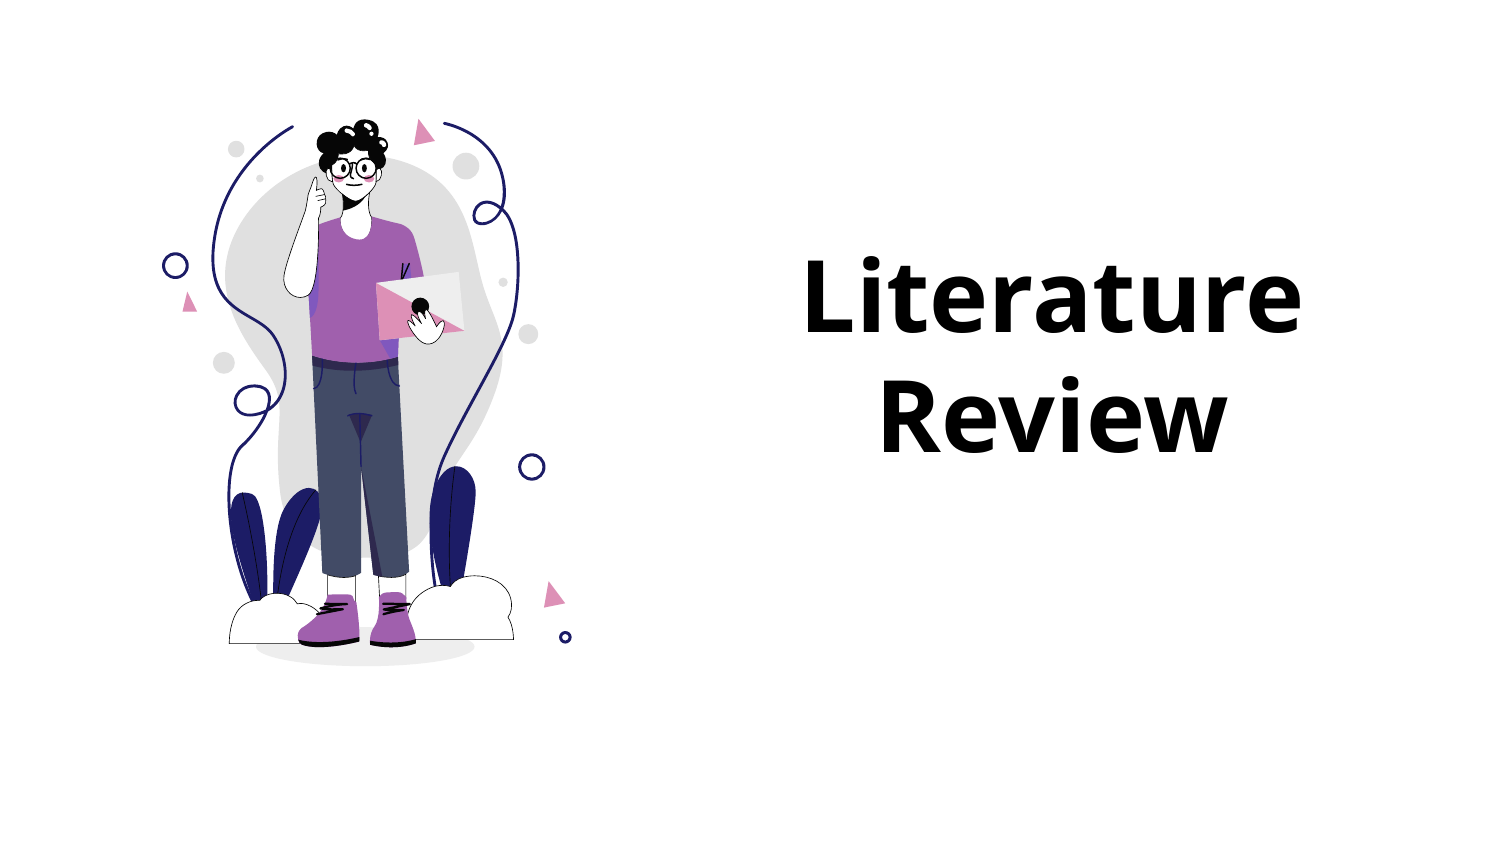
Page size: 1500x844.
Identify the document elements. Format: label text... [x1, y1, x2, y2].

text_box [161, 118, 572, 667]
title Literature Review [687, 309, 1418, 488]
